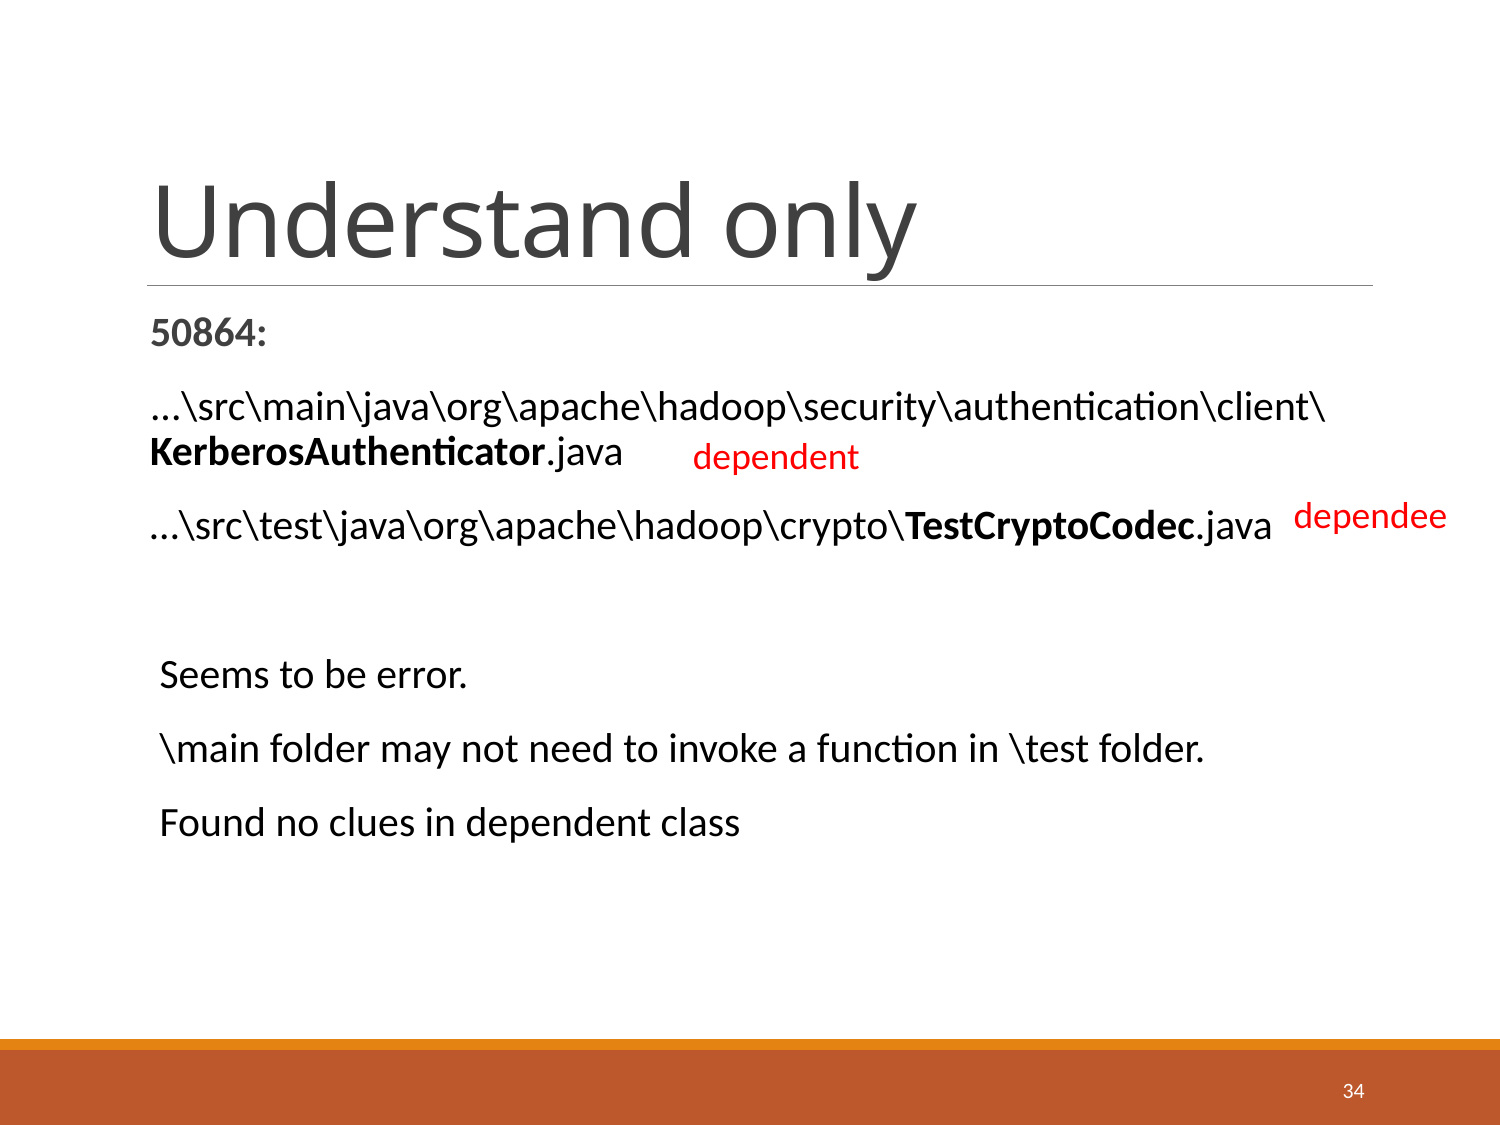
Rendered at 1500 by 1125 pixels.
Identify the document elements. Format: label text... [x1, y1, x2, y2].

text_box dependent [551, 424, 1002, 485]
title Understand only [135, 47, 1373, 285]
slide_number 34 [1218, 1059, 1380, 1120]
text_box dependee [1145, 483, 1500, 544]
list 50864: ...\src\main\java\org\apache\hadoop\security\authentication\client\KerberosAuthenticator.java …\src\test\java\org\apache\hadoop\crypto\TestCryptoCodec.java Seems to be error. \main folder may not need to invoke a function in \test folder. Found no clues in dependent class [135, 302, 1373, 963]
